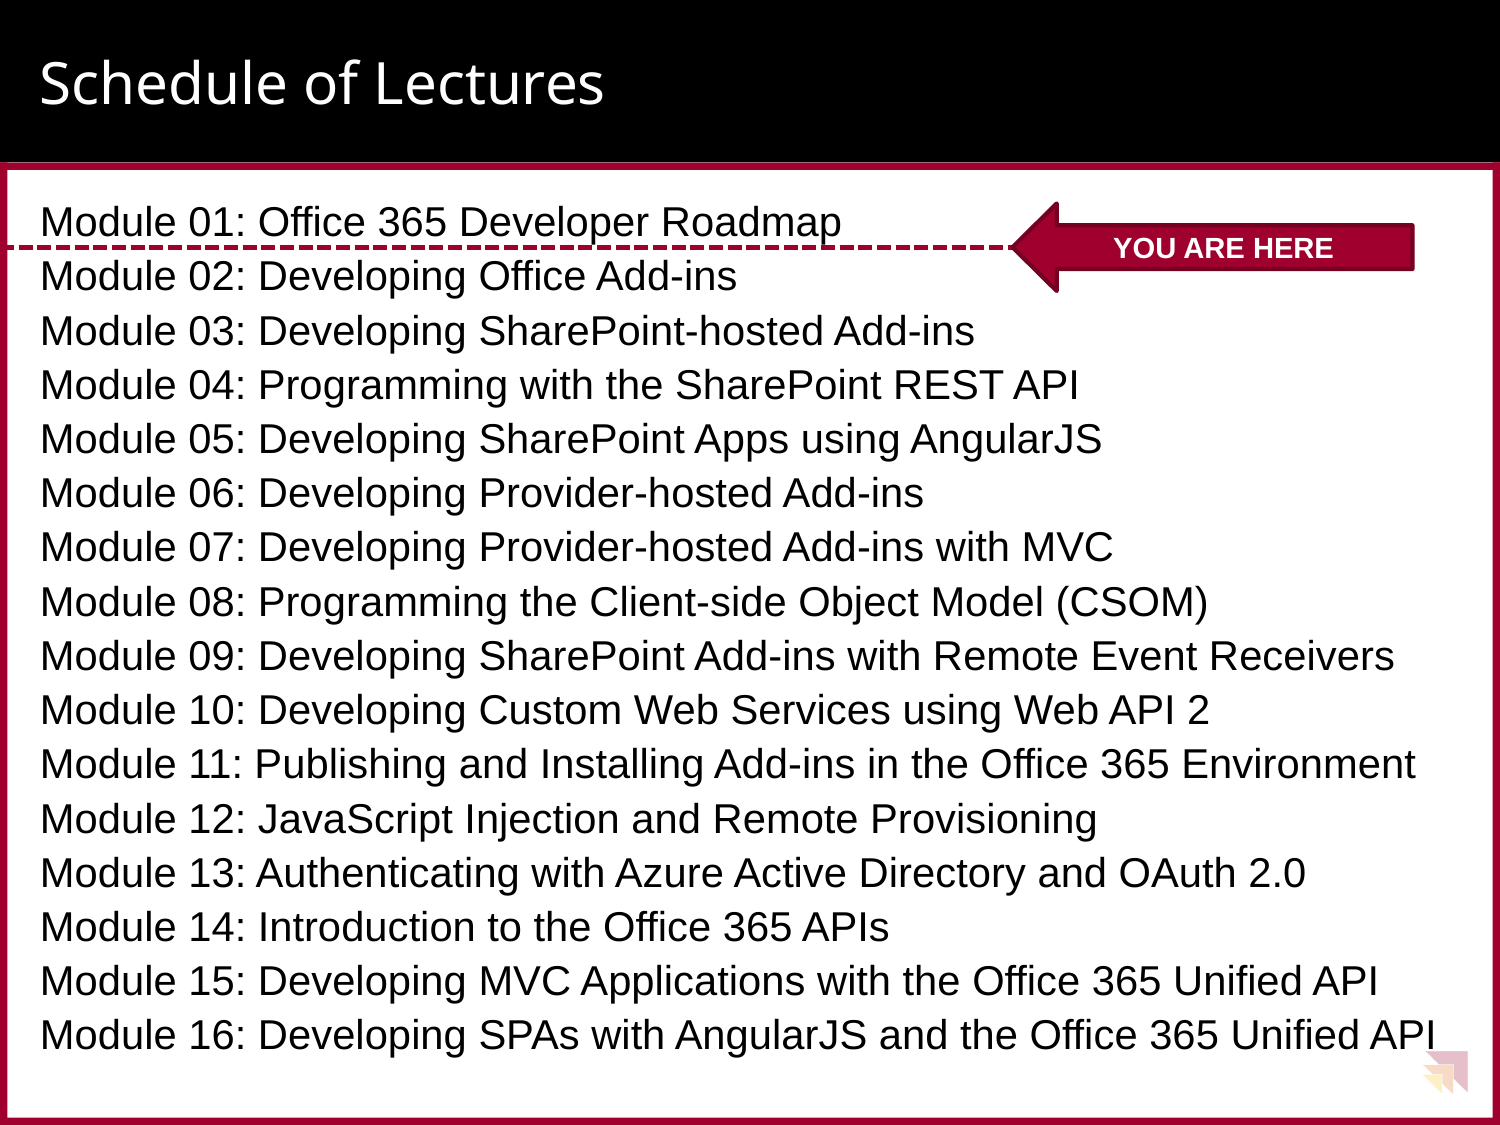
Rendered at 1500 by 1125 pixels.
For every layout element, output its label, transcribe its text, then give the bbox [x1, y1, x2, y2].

list Module 01: Office 365 Developer Roadmap Module 02: Developing Office Add-ins Module 03: Developing SharePoint-hosted Add-ins Module 04: Programming with the SharePoint REST API Module 05: Developing SharePoint Apps using AngularJS Module 06: Developing Provider-hosted Add-ins Module 07: Developing Provider-hosted Add-ins with MVC Module 08: Programming the Client-side Object Model (CSOM) Module 09: Developing SharePoint Add-ins with Remote Event Receivers Module 10: Developing Custom Web Services using Web API 2 Module 11: Publishing and Installing Add-ins in the Office 365 Environment Module 12: JavaScript Injection and Remote Provisioning Module 13: Authenticating with Azure Active Directory and OAuth 2.0 Module 14: Introduction to the Office 365 APIs Module 15: Developing MVC Applications with the Office 365 Unified API Module 16: Developing SPAs with AngularJS and the Office 365 Unified API [24, 187, 1463, 1075]
text_box YOU ARE HERE [1010, 201, 1415, 293]
title Schedule of Lectures [24, 12, 1438, 150]
